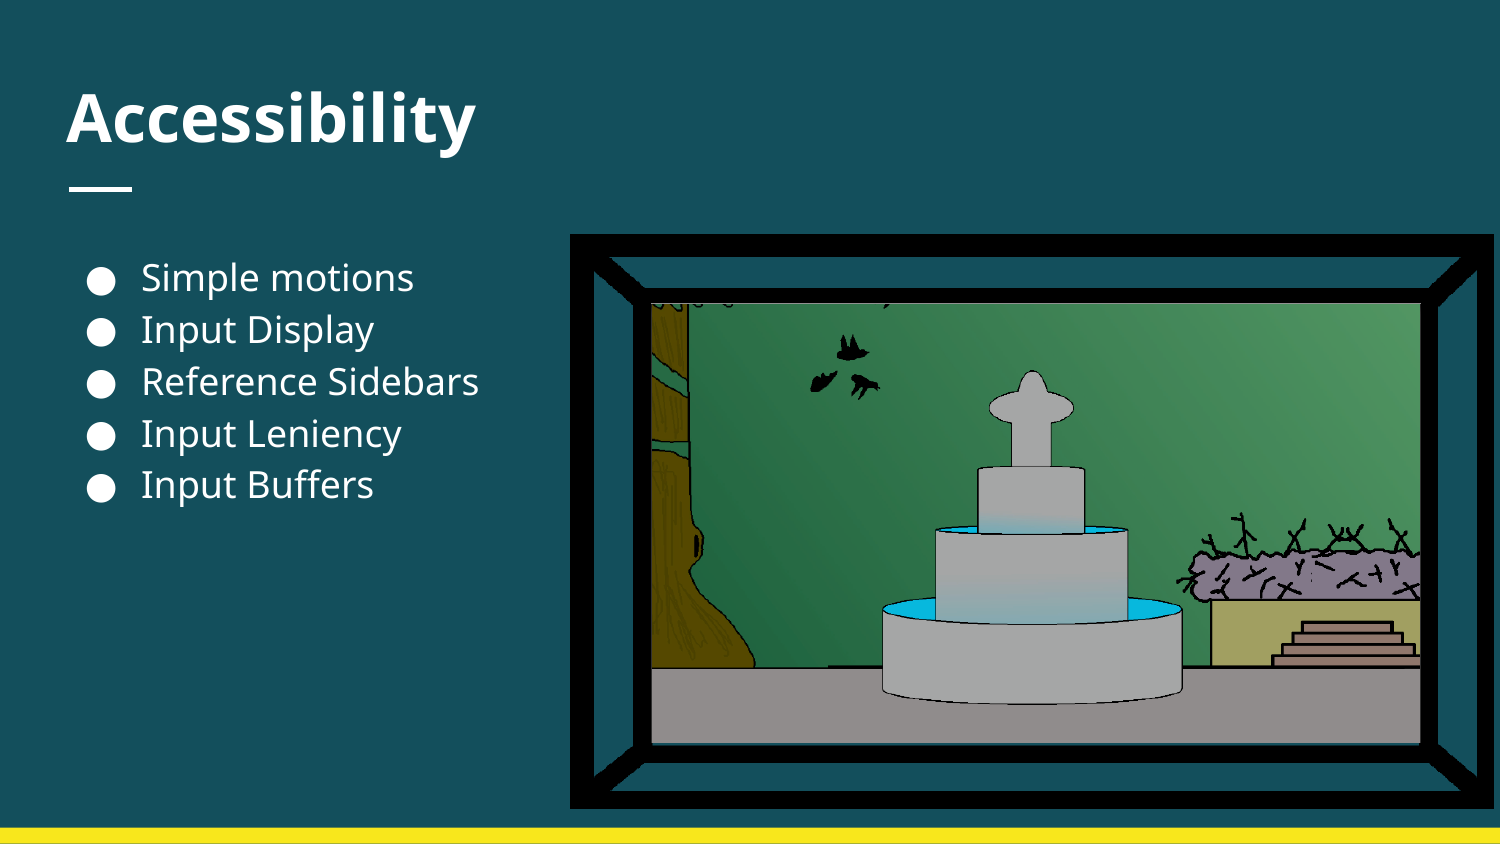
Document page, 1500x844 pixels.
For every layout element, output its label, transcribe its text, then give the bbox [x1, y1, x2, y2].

title Accessibility [51, 61, 1449, 167]
list Simple motions Input Display Reference Sidebars Input Leniency Input Buffers [51, 232, 566, 750]
picture [565, 234, 1494, 809]
